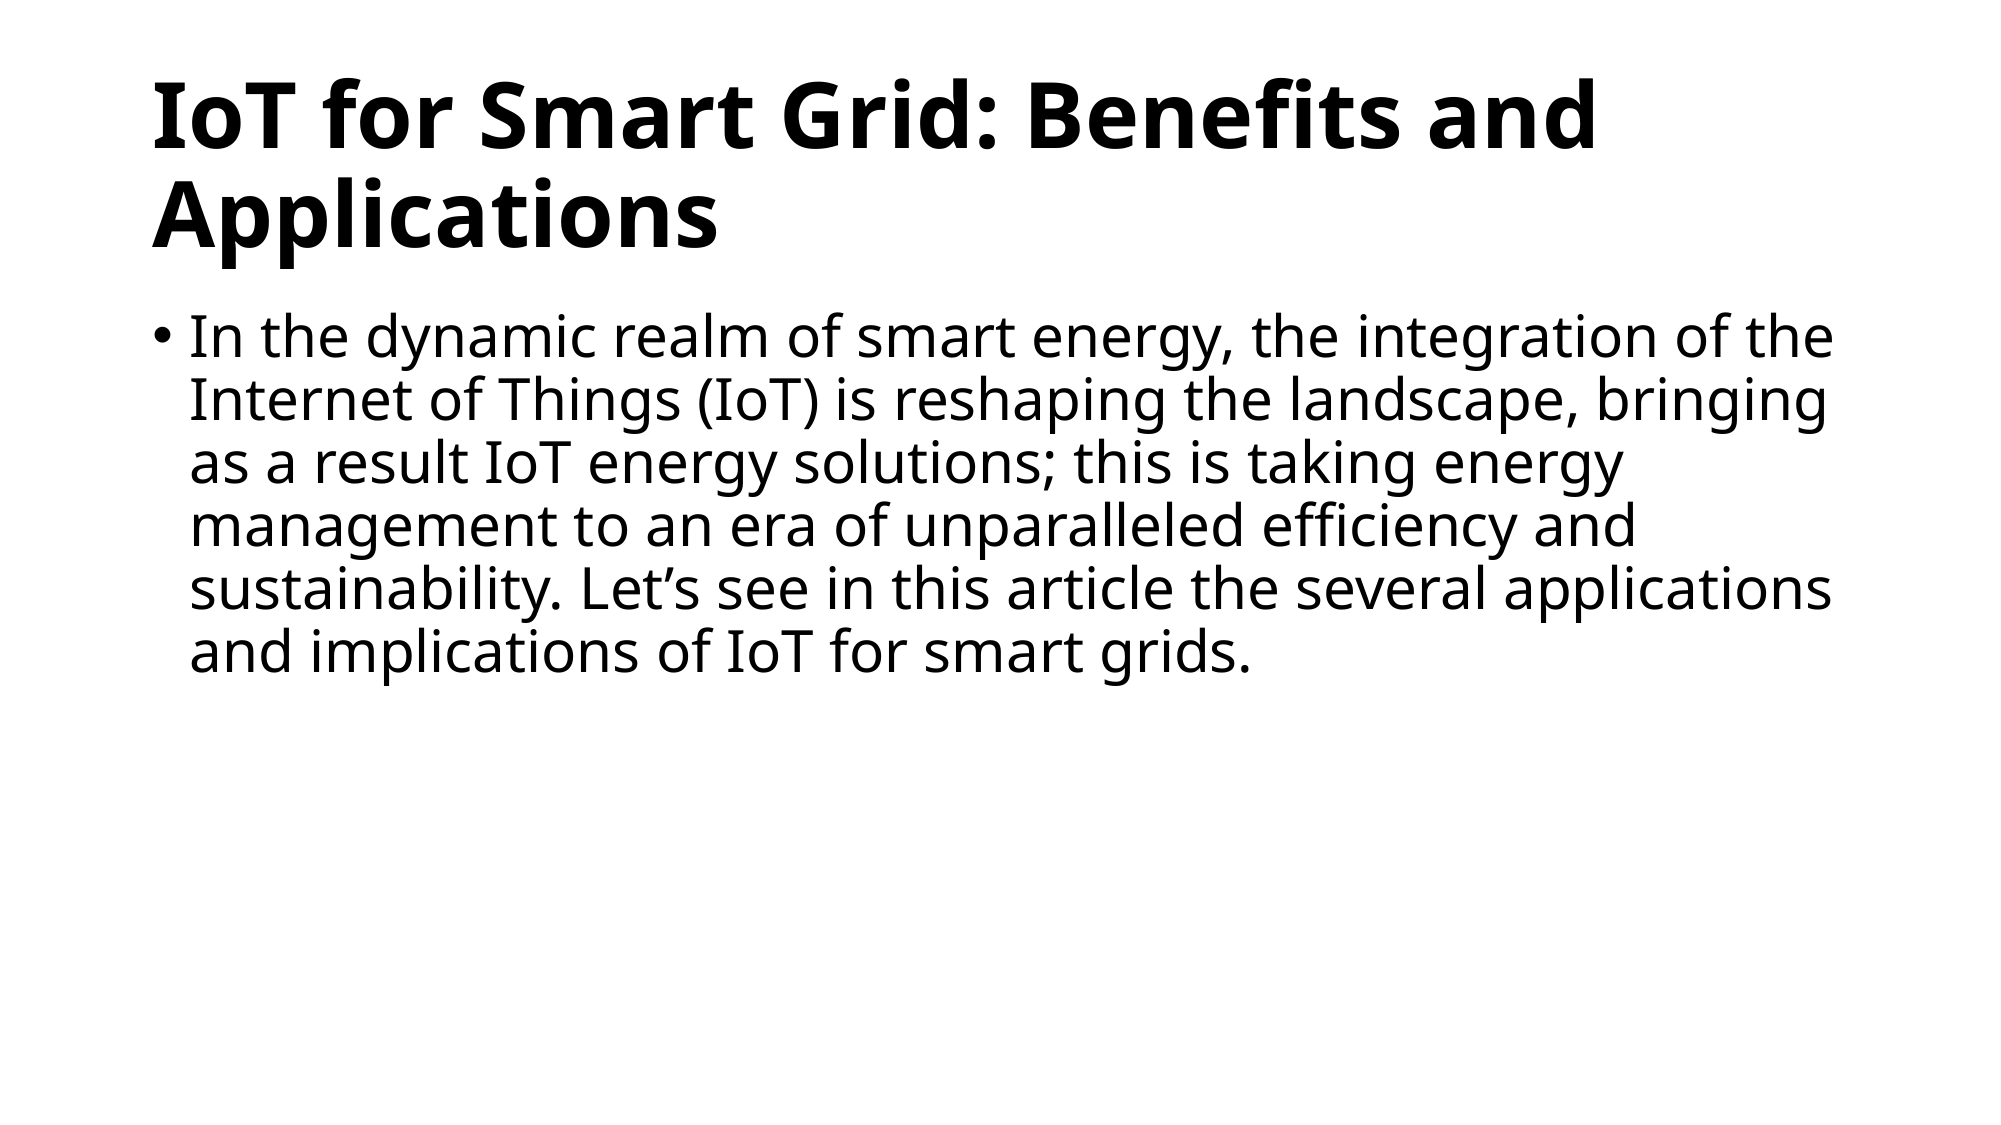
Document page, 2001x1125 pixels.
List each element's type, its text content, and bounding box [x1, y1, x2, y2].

title IoT for Smart Grid: Benefits and Applications [137, 59, 1863, 278]
list In the dynamic realm of smart energy, the integration of the Internet of Things (IoT) is reshaping the landscape, bringing as a result IoT energy solutions; this is taking energy management to an era of unparalleled efficiency and sustainability. Let’s see in this article the several applications and implications of IoT for smart grids. [137, 299, 1863, 1014]
